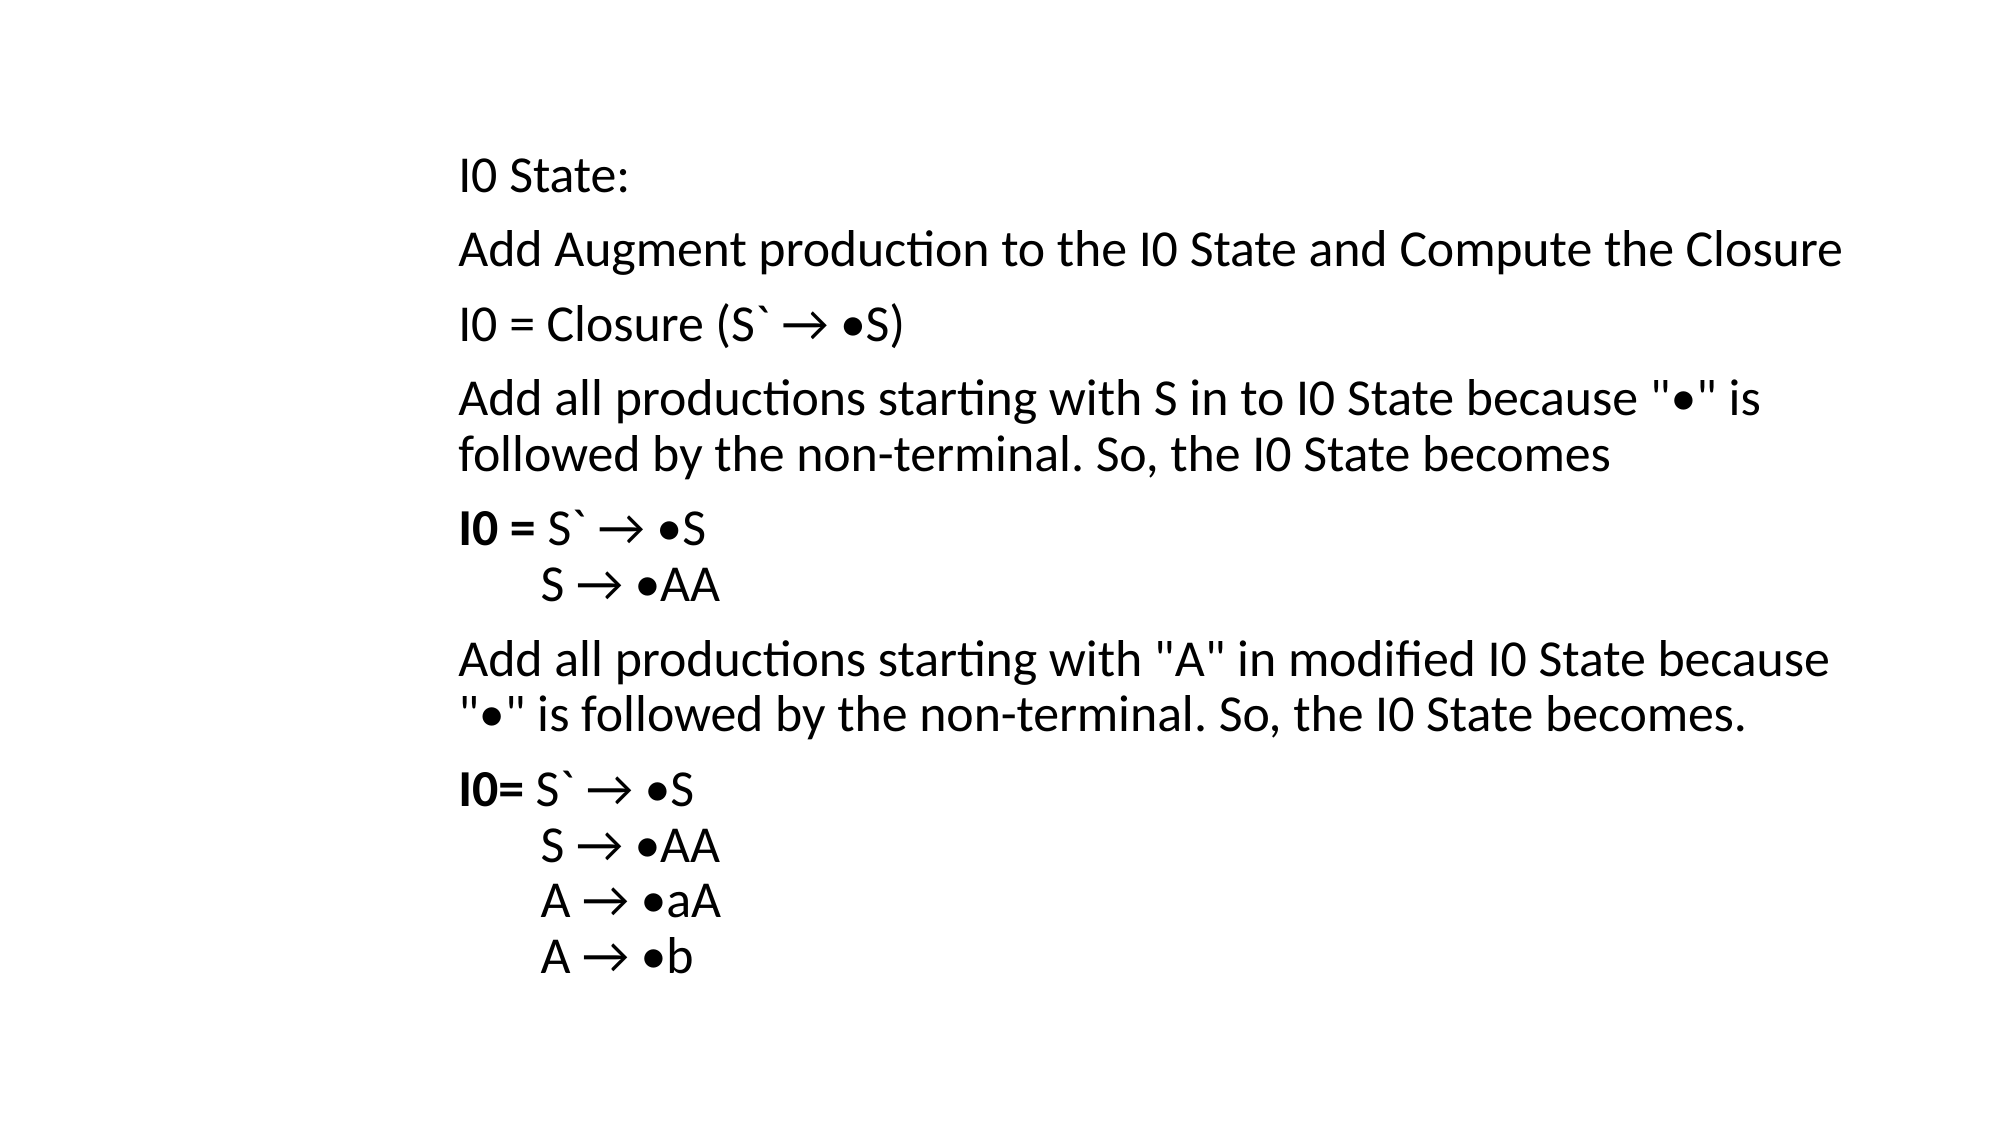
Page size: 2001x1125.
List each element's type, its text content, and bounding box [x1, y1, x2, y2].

list I0 State: Add Augment production to the I0 State and Compute the Closure I0 = Closure (S` → •S) Add all productions starting with S in to I0 State because "•" is followed by the non-terminal. So, the I0 State becomes I0 = S` → •S S → •AA Add all productions starting with "A" in modified I0 State because "•" is followed by the non-terminal. So, the I0 State becomes. I0= S` → •S S → •AA A → •aA A → •b [443, 140, 1863, 1014]
